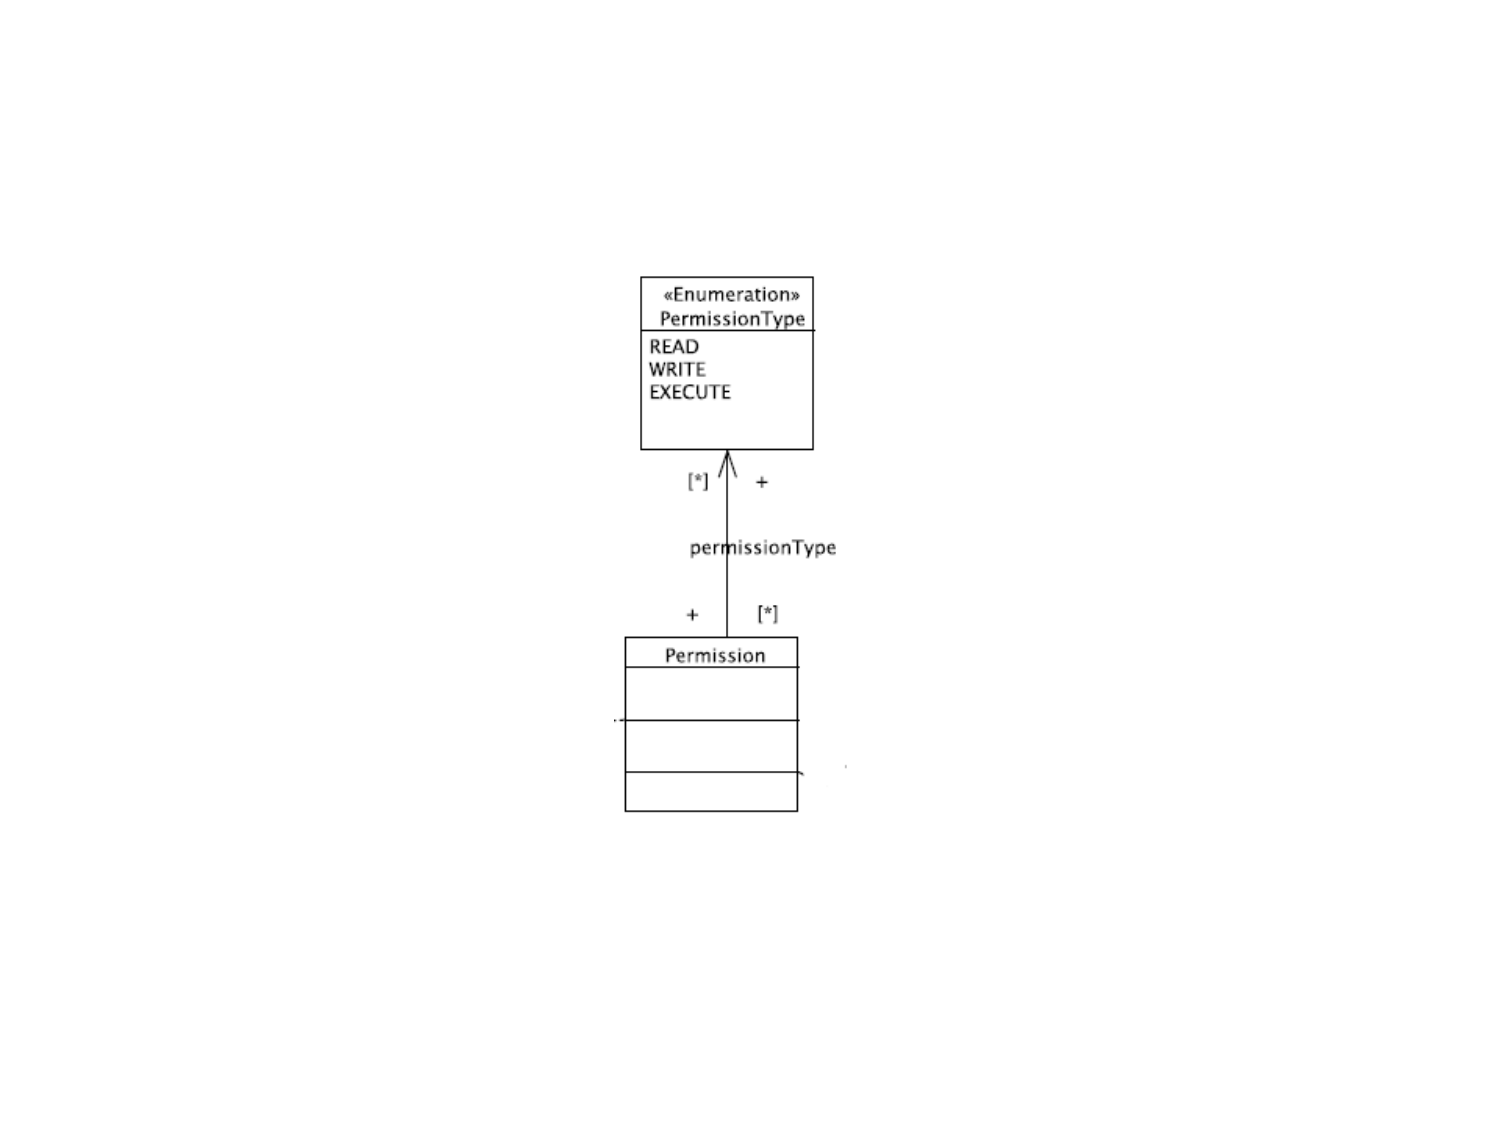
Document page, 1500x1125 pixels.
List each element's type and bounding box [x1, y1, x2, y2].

picture [613, 272, 887, 853]
